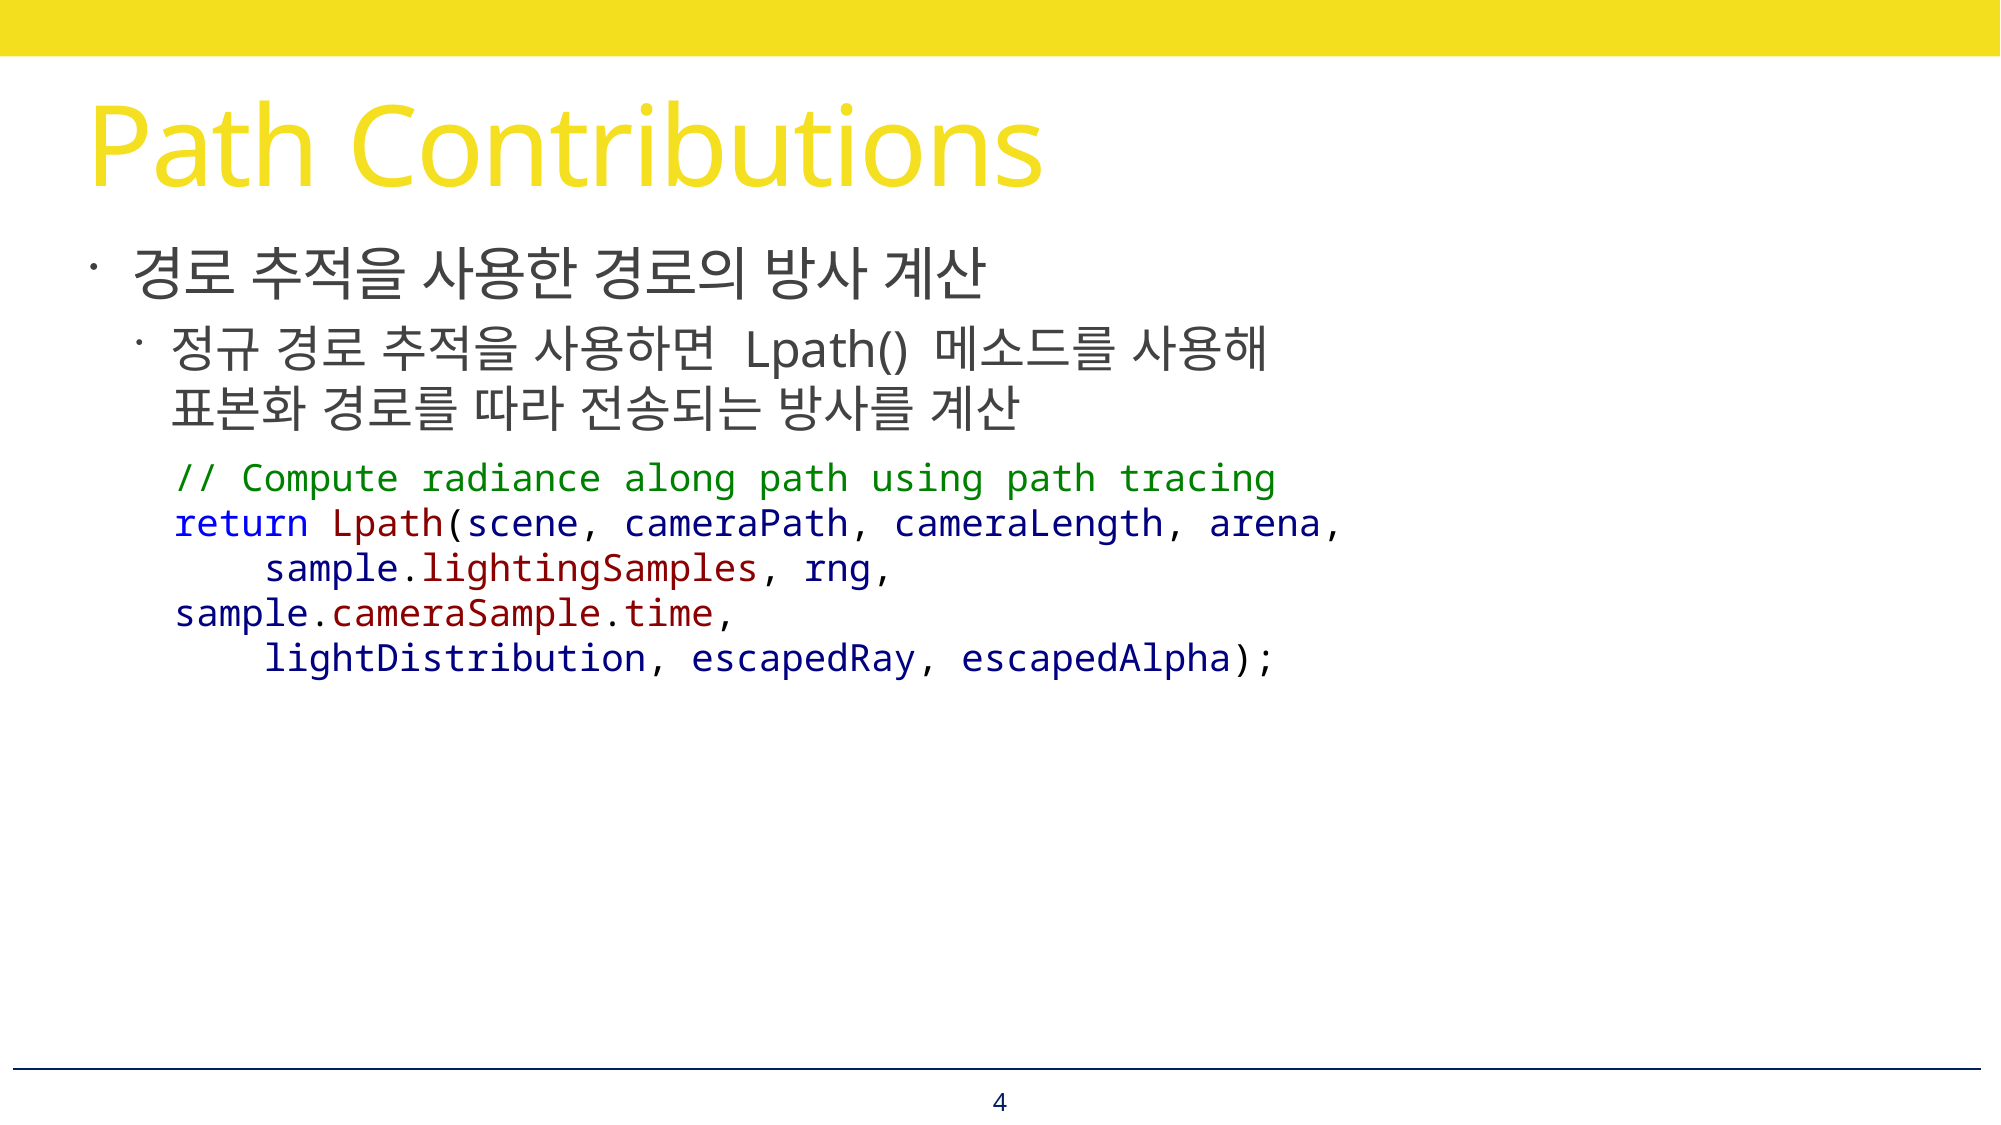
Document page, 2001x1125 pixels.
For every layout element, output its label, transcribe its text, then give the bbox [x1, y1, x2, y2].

list 경로 추적을 사용한 경로의 방사 계산 정규 경로 추적을 사용하면 Lpath() 메소드를 사용해 표본화 경로를 따라 전송되는 방사를 계산 [85, 237, 1915, 1049]
text_box // Compute radiance along path using path tracing return Lpath(scene, cameraPath, cameraLength, arena, sample.lightingSamples, rng, sample.cameraSample.time, lightDistribution, escapedRay, escapedAlpha); [159, 446, 1483, 686]
title Path Contributions [85, 89, 1915, 212]
slide_number 4 [916, 1078, 1084, 1125]
